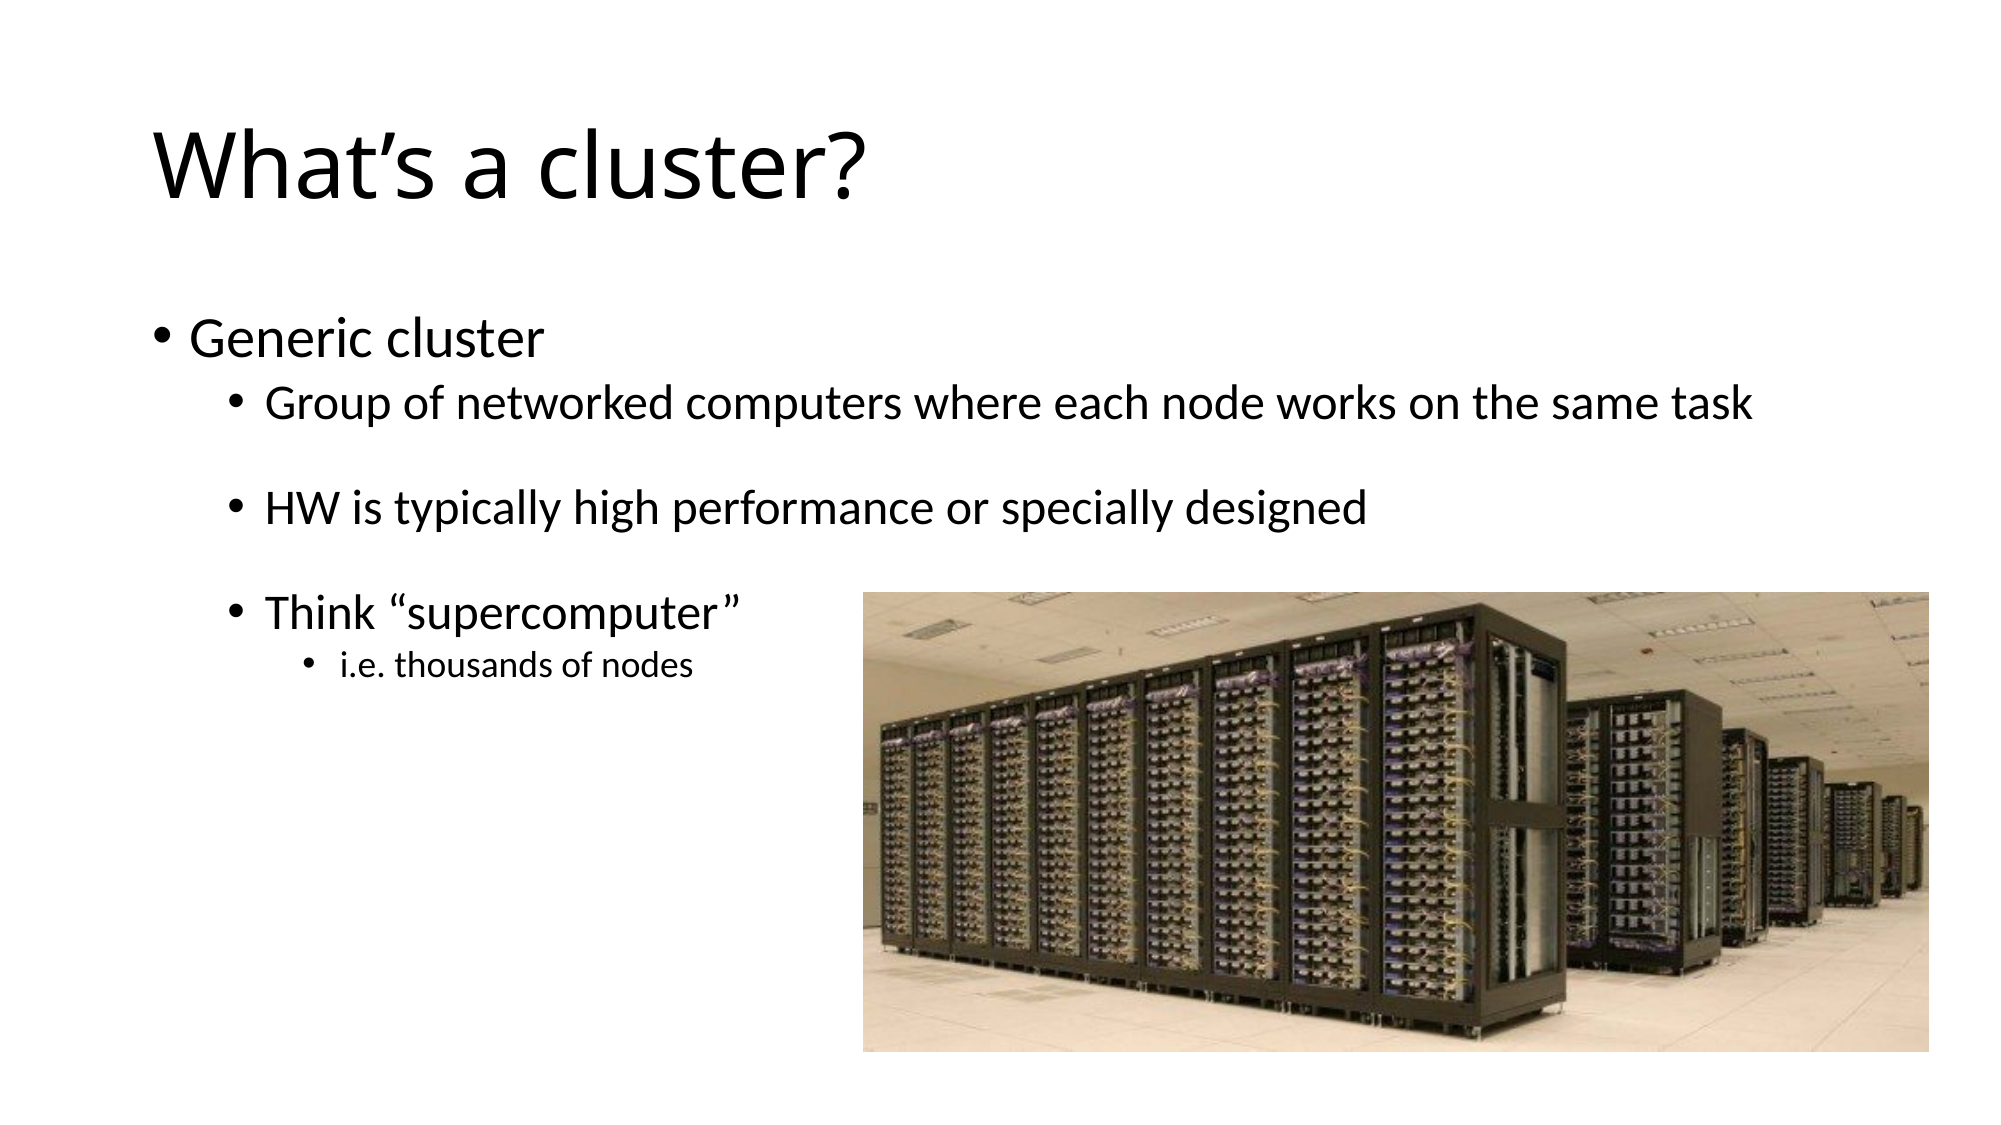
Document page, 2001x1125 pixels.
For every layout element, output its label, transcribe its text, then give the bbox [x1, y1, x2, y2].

text_box Generic cluster Group of networked computers where each node works on the same task HW is typically high performance or specially designed Think “supercomputer” i.e. thousands of nodes [137, 299, 1841, 1013]
picture [863, 591, 1929, 1052]
text_box What’s a cluster? [137, 59, 1863, 278]
